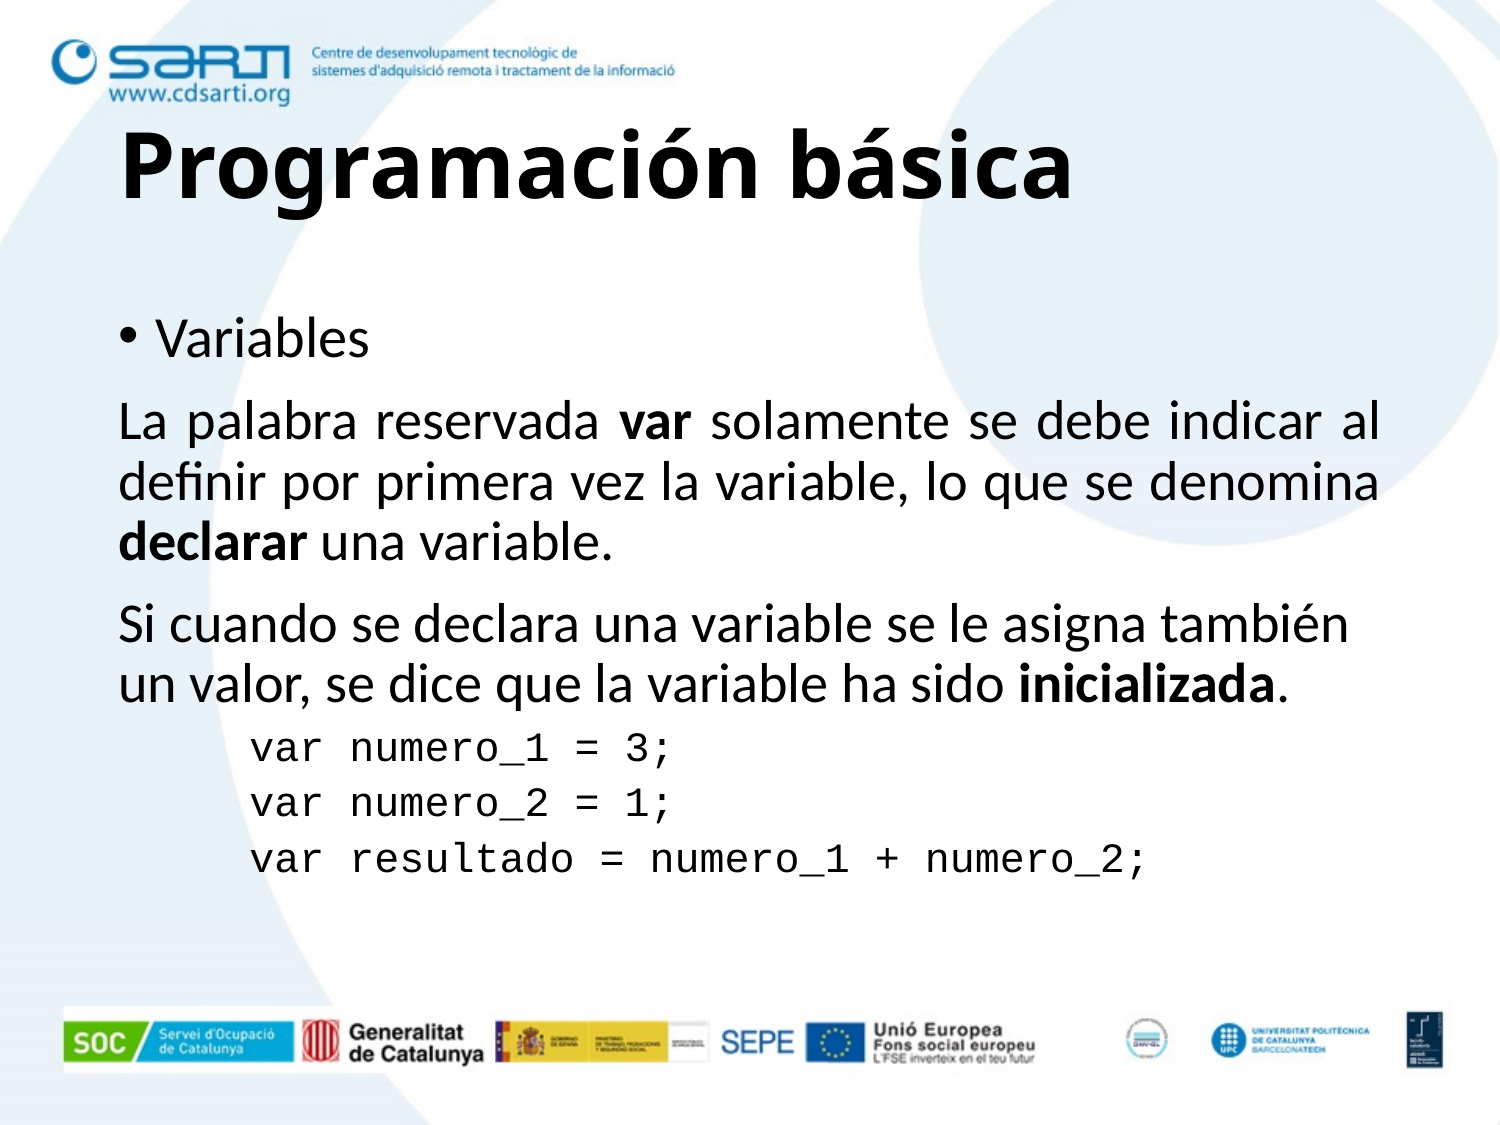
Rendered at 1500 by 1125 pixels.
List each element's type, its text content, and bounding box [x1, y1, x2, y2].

title Programación básica [103, 59, 1397, 278]
text_box [78, 241, 1429, 1109]
list Variables La palabra reservada var solamente se debe indicar al definir por primera vez la variable, lo que se denomina declarar una variable. Si cuando se declara una variable se le asigna también un valor, se dice que la variable ha sido inicializada. var numero_1 = 3; var numero_2 = 1; var resultado = numero_1 + numero_2; [103, 299, 1397, 1014]
picture [0, 0, 1500, 1125]
